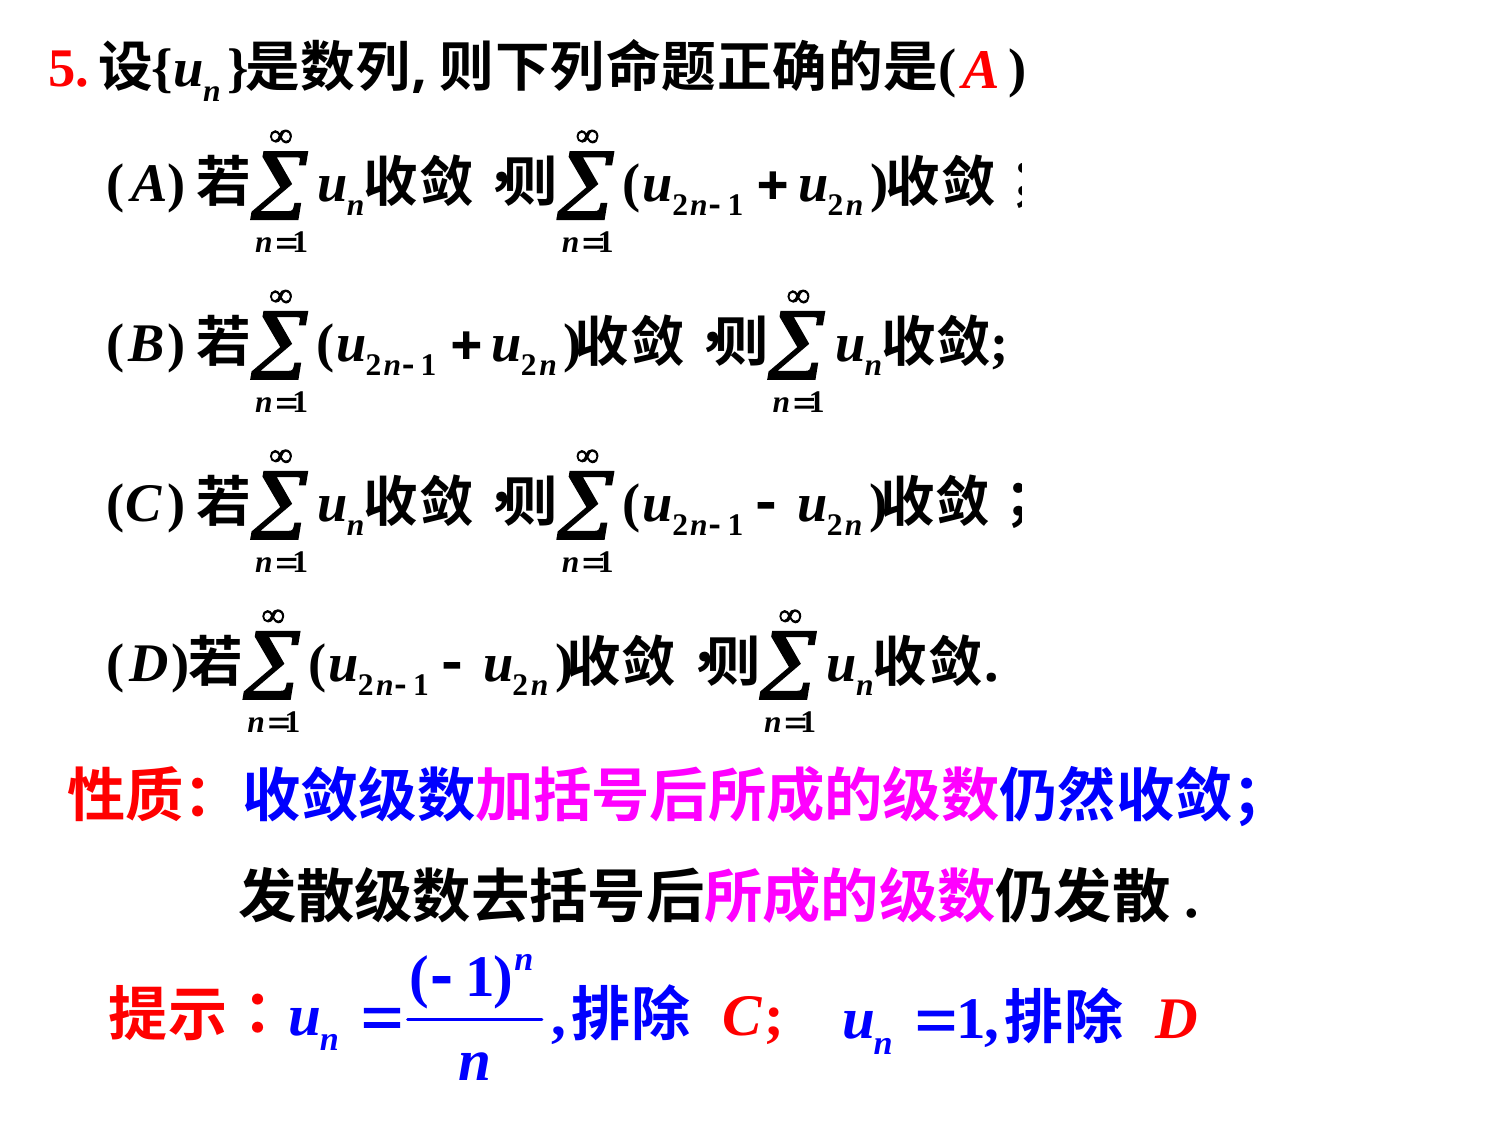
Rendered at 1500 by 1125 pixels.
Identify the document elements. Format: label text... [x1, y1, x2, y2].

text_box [100, 931, 790, 1095]
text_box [832, 978, 1208, 1068]
text_box 发散级数去括号后所成的级数仍发散. [215, 847, 1267, 941]
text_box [40, 32, 1034, 115]
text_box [948, 36, 1011, 99]
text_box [99, 110, 1022, 745]
text_box 性质：收敛级数加括号后所成的级数仍然收敛； [44, 746, 1314, 840]
